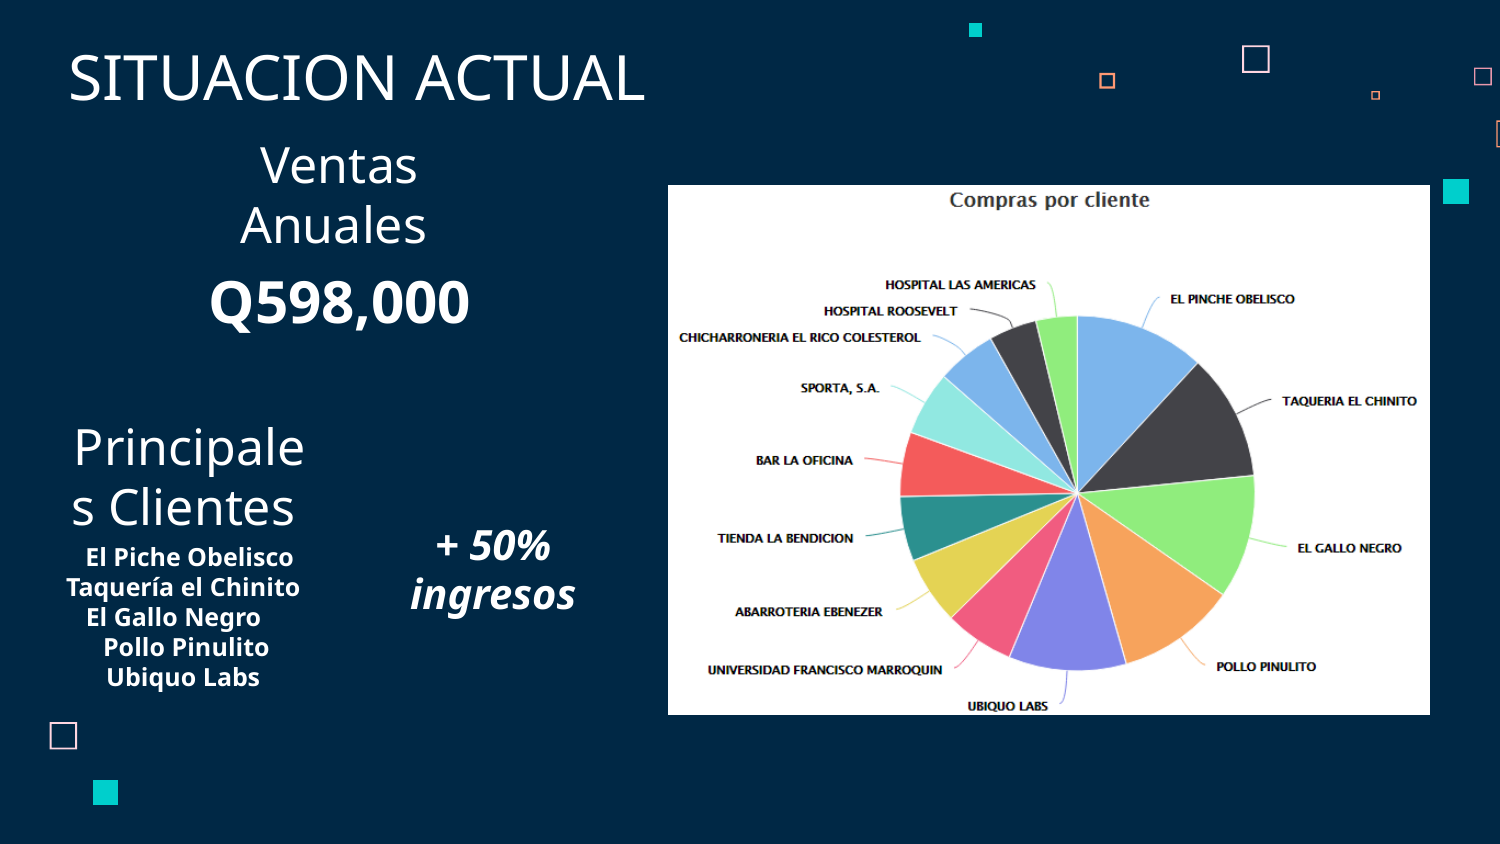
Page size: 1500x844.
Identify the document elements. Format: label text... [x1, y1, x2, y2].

title Ventas Anuales [156, 221, 524, 250]
picture [668, 185, 1431, 715]
text_box Principales Clientes [53, 503, 327, 526]
subtitle Q598,000 [156, 250, 524, 317]
text_box El Piche Obelisco Taquería el Chinito El Gallo Negro Pollo Pinulito Ubiquo Labs [30, 526, 350, 594]
title SITUACION ACTUAL [53, 33, 830, 128]
text_box + 50% ingresos [391, 503, 596, 571]
